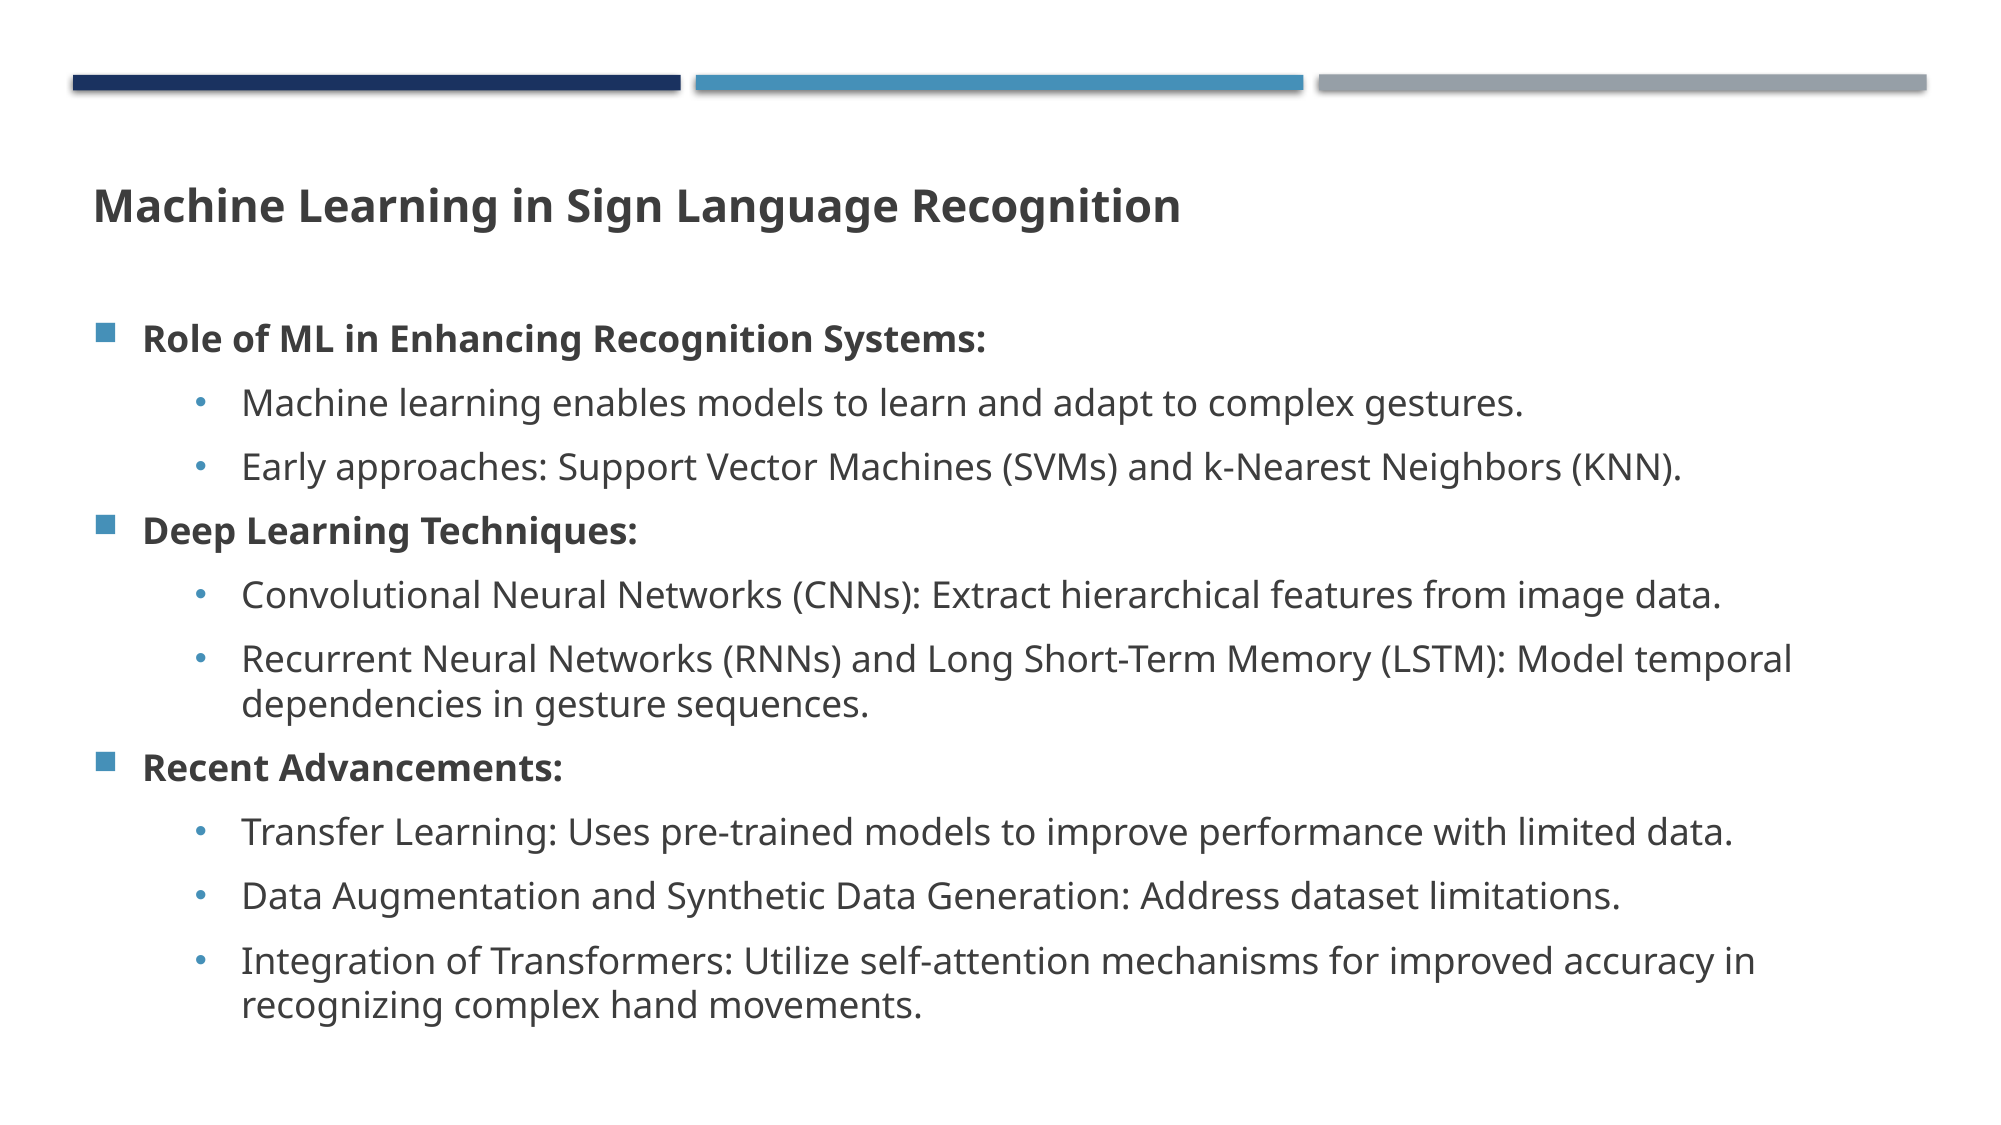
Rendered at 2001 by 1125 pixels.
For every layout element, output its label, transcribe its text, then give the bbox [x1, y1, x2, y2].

text_box Machine Learning in Sign Language Recognition Role of ML in Enhancing Recognition Systems: Machine learning enables models to learn and adapt to complex gestures. Early approaches: Support Vector Machines (SVMs) and k-Nearest Neighbors (KNN). Deep Learning Techniques: Convolutional Neural Networks (CNNs): Extract hierarchical features from image data. Recurrent Neural Networks (RNNs) and Long Short-Term Memory (LSTM): Model temporal dependencies in gesture sequences. Recent Advancements: Transfer Learning: Uses pre-trained models to improve performance with limited data. Data Augmentation and Synthetic Data Generation: Address dataset limitations. Integration of Transformers: Utilize self-attention mechanisms for improved accuracy in recognizing complex hand movements. [77, 169, 1887, 1037]
